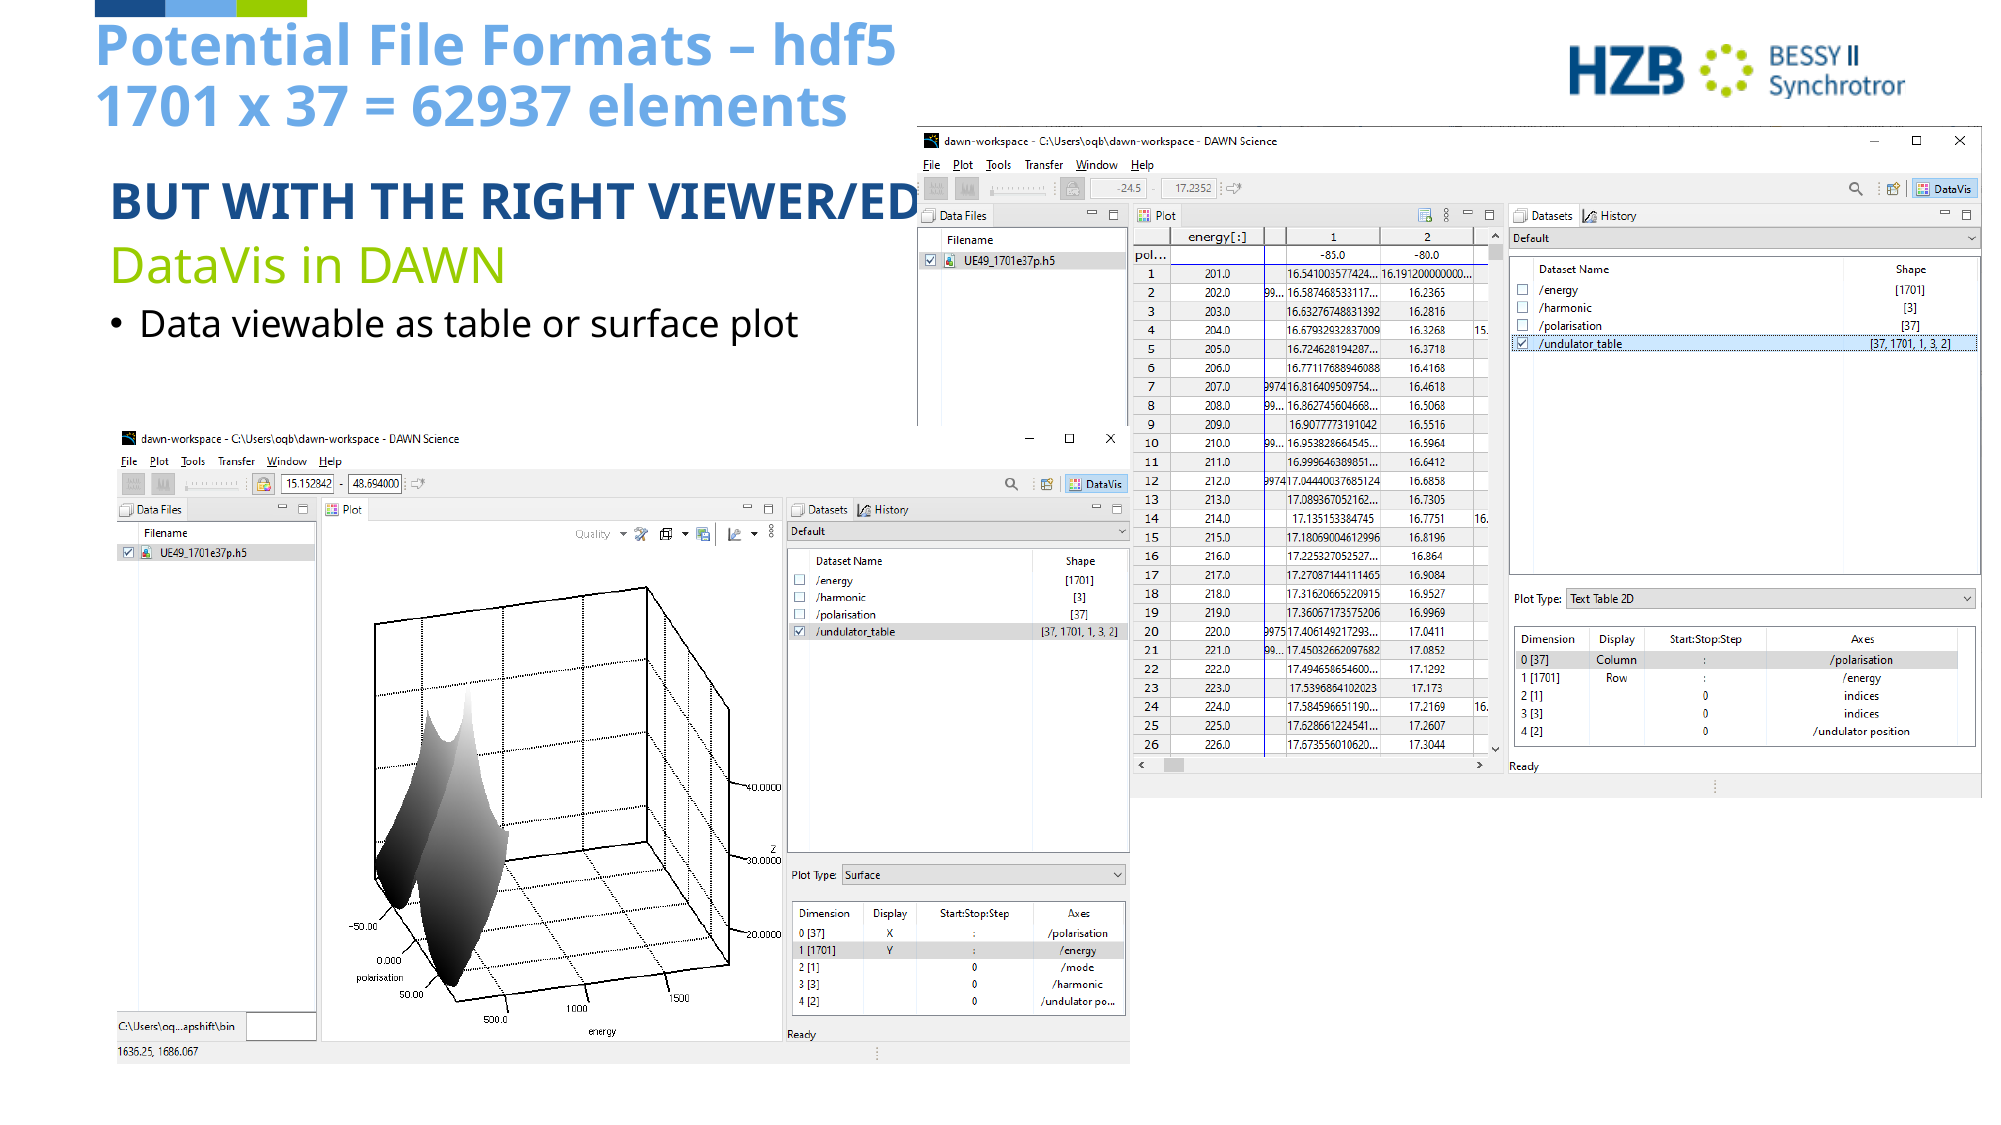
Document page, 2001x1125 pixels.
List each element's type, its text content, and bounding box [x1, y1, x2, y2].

picture [117, 126, 1982, 1064]
title Potential File Formats – hdf5 1701 x 37 = 62937 elements [94, 17, 1906, 139]
list But with the right viewer/editor DataVis in DAWN Data viewable as table or surface plot [94, 168, 917, 1013]
